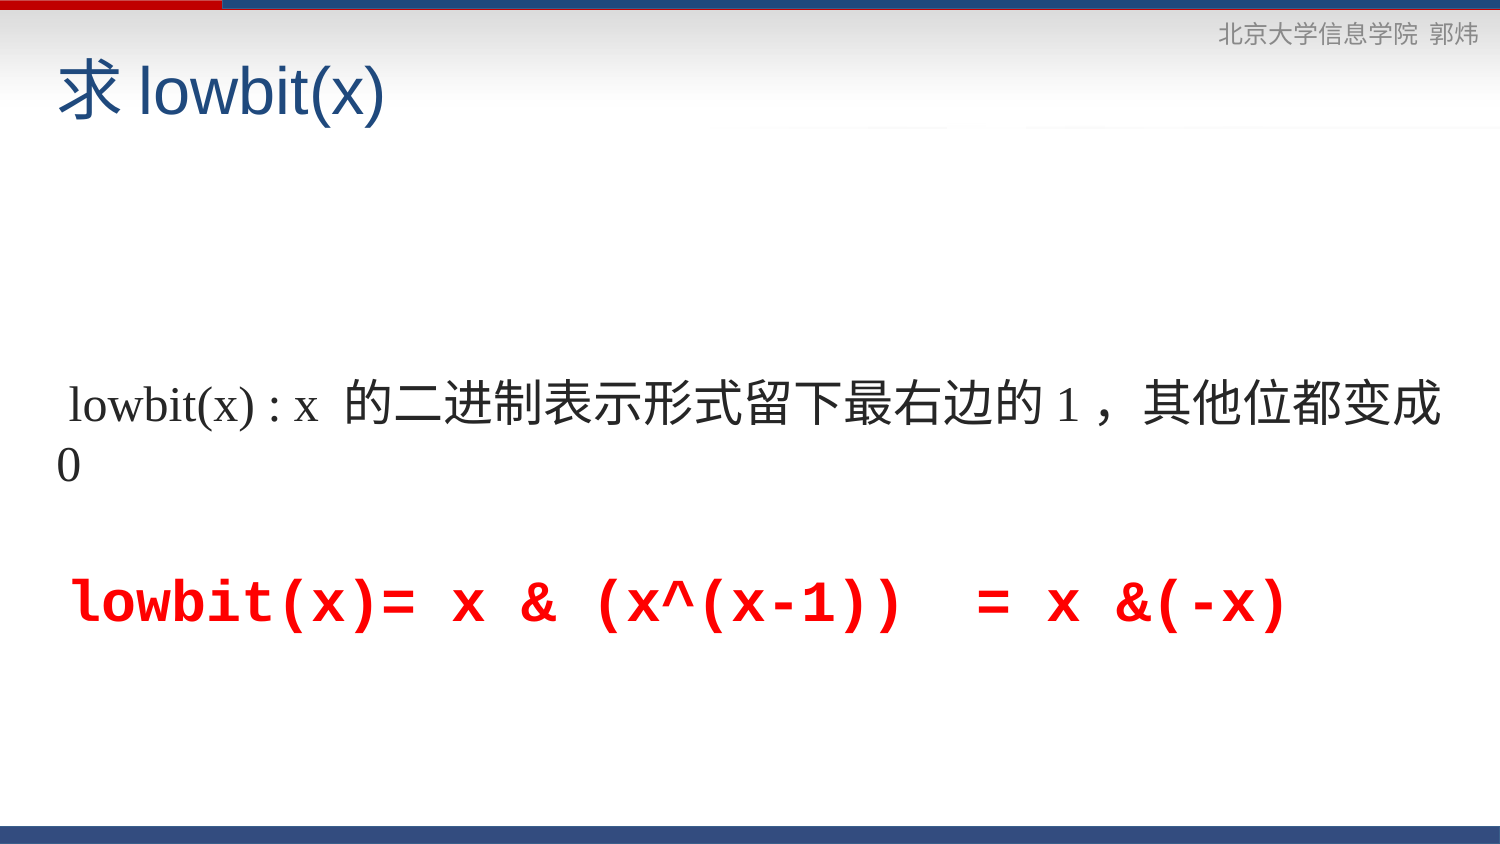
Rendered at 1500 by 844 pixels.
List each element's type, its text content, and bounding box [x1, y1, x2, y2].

list lowbit(x) : x 的二进制表示形式留下最右边的1，其他位都变成0 lowbit(x)= x & (x^(x-1)) = x &(-x) [41, 303, 1465, 844]
title 求lowbit(x) [41, 21, 1149, 154]
picture [0, 10, 1500, 129]
